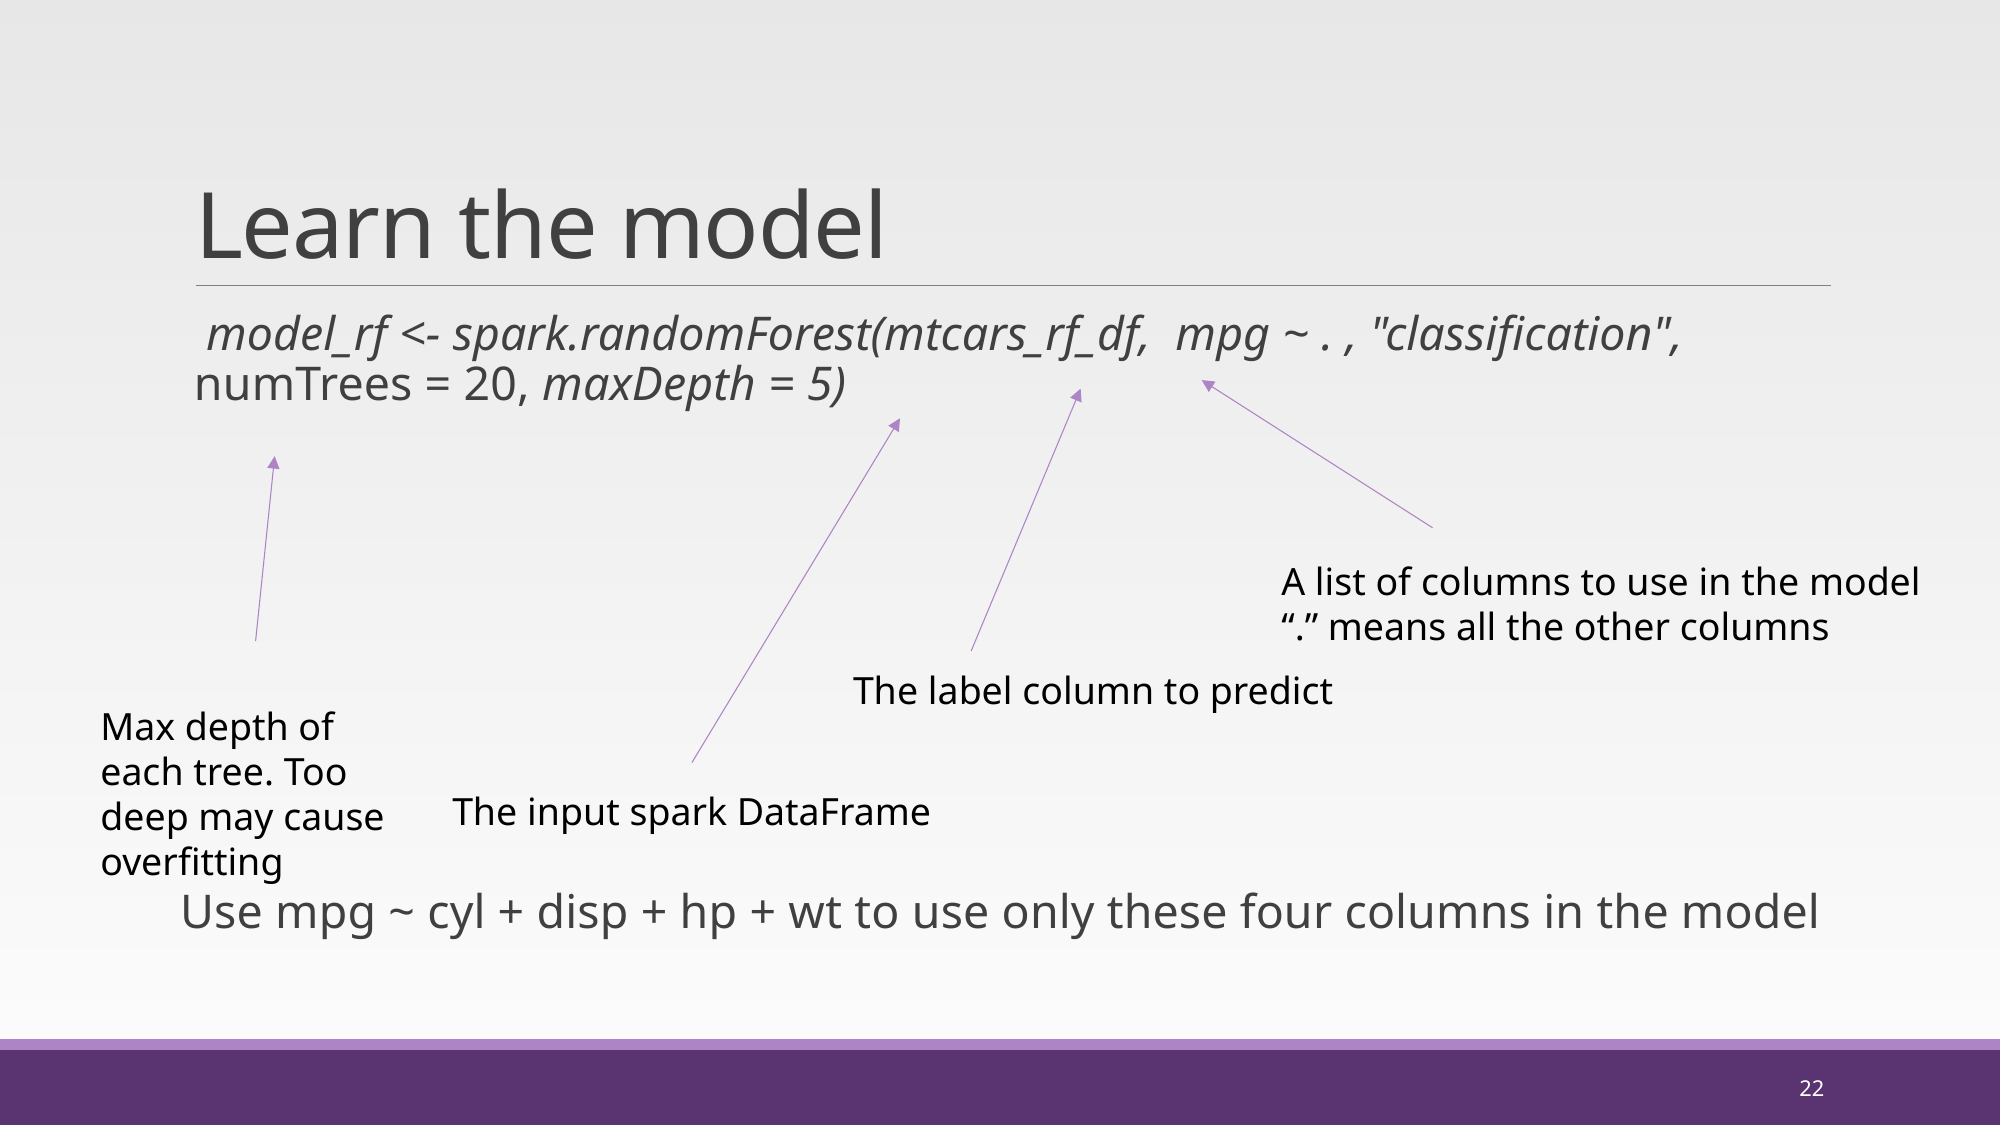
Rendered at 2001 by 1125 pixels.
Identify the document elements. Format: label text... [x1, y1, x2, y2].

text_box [1201, 380, 1433, 528]
text_box The input spark DataFrame [442, 780, 947, 841]
title Learn the model [180, 47, 1830, 285]
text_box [691, 418, 900, 763]
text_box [971, 388, 1081, 651]
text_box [255, 456, 275, 642]
text_box A list of columns to use in the model “.” means all the other columns [1266, 550, 1937, 656]
slide_number 22 [1624, 1059, 1840, 1120]
text_box The label column to predict [900, 659, 1349, 720]
list model_rf <- spark.randomForest(mtcars_rf_df, mpg ~ . , "classification", numTrees = 20, maxDepth = 5) Use mpg ~ cyl + disp + hp + wt to use only these four columns in the model [180, 302, 1830, 963]
text_box Max depth of each tree. Too deep may cause overfitting [85, 695, 442, 891]
